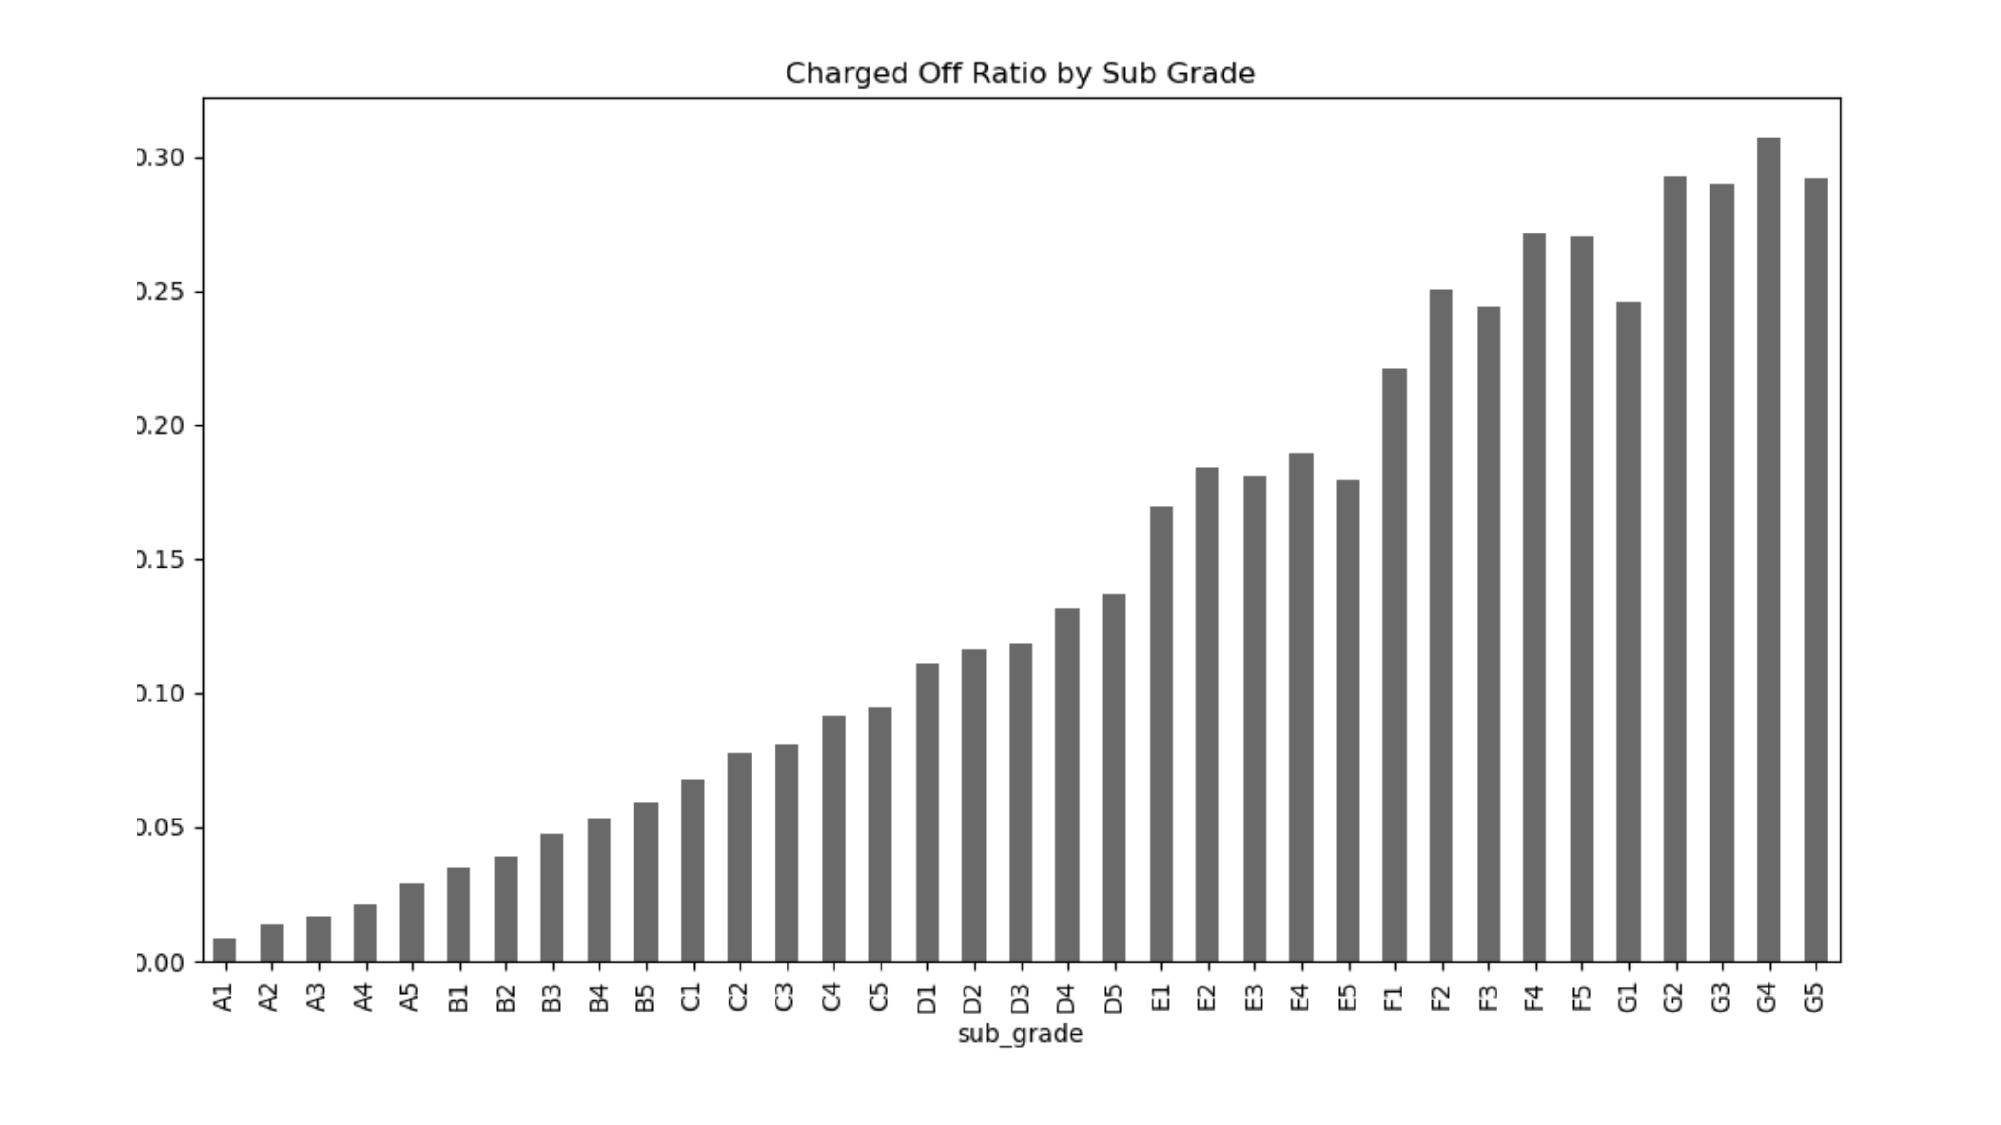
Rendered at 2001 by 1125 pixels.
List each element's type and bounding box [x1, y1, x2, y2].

list [137, 42, 1863, 1083]
